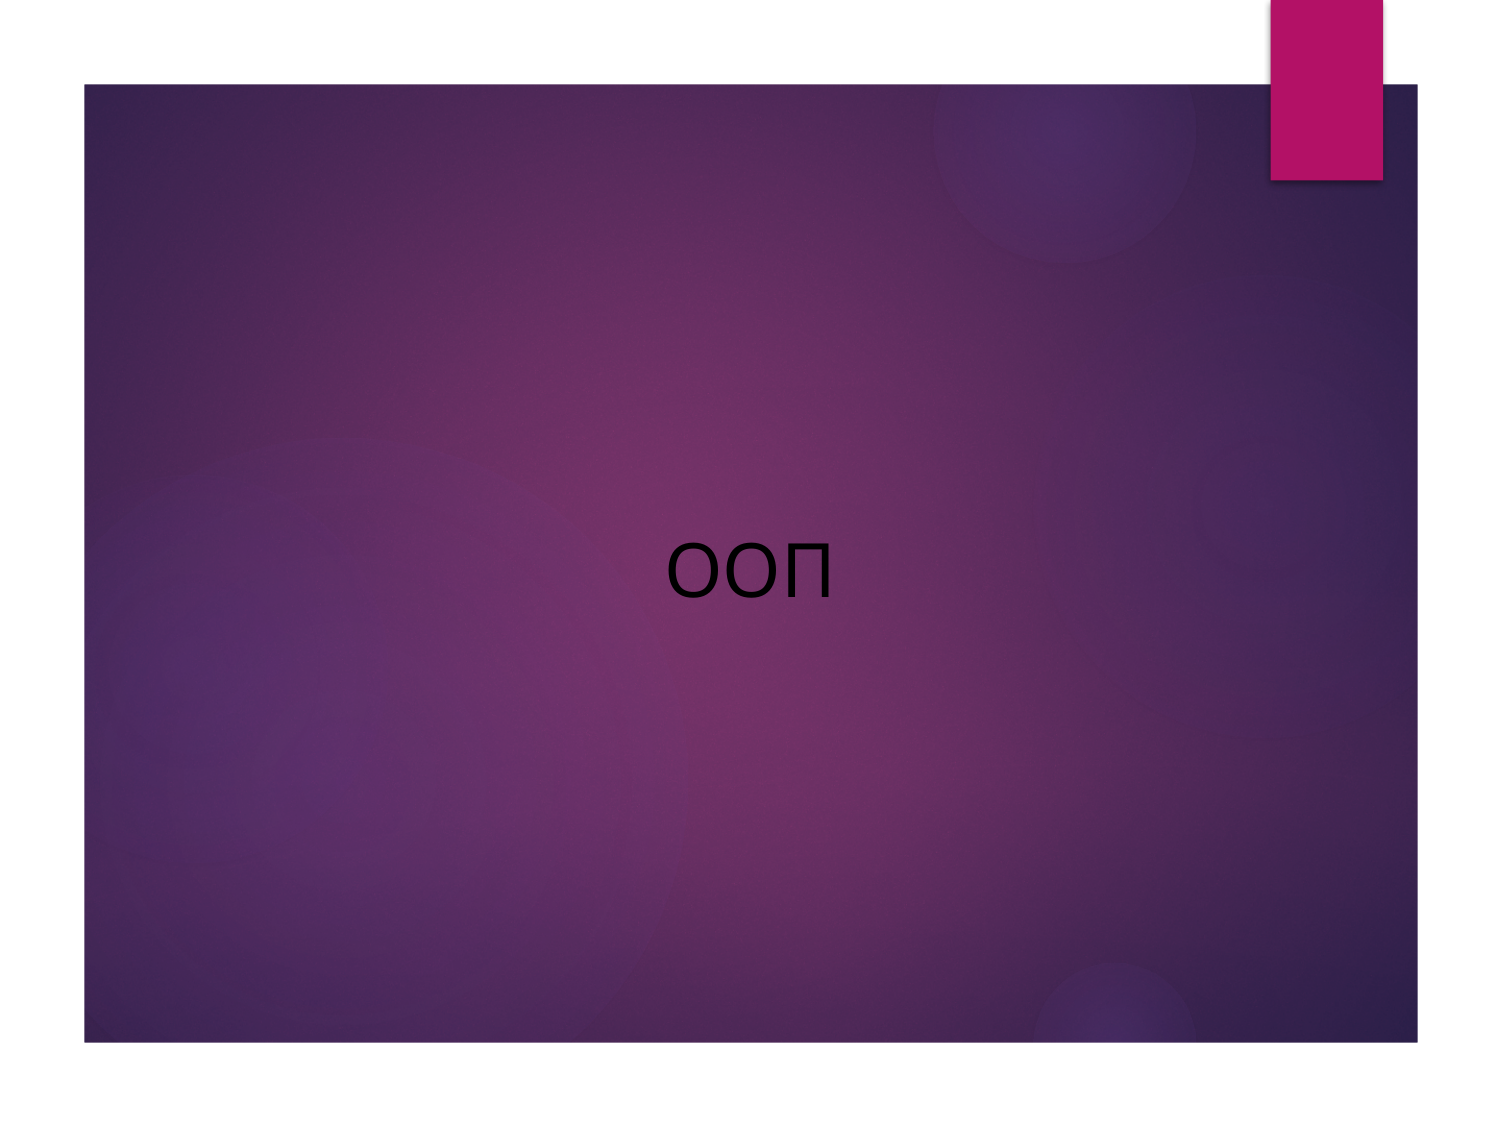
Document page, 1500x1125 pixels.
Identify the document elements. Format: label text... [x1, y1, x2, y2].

text_box ООП [88, 515, 1412, 621]
